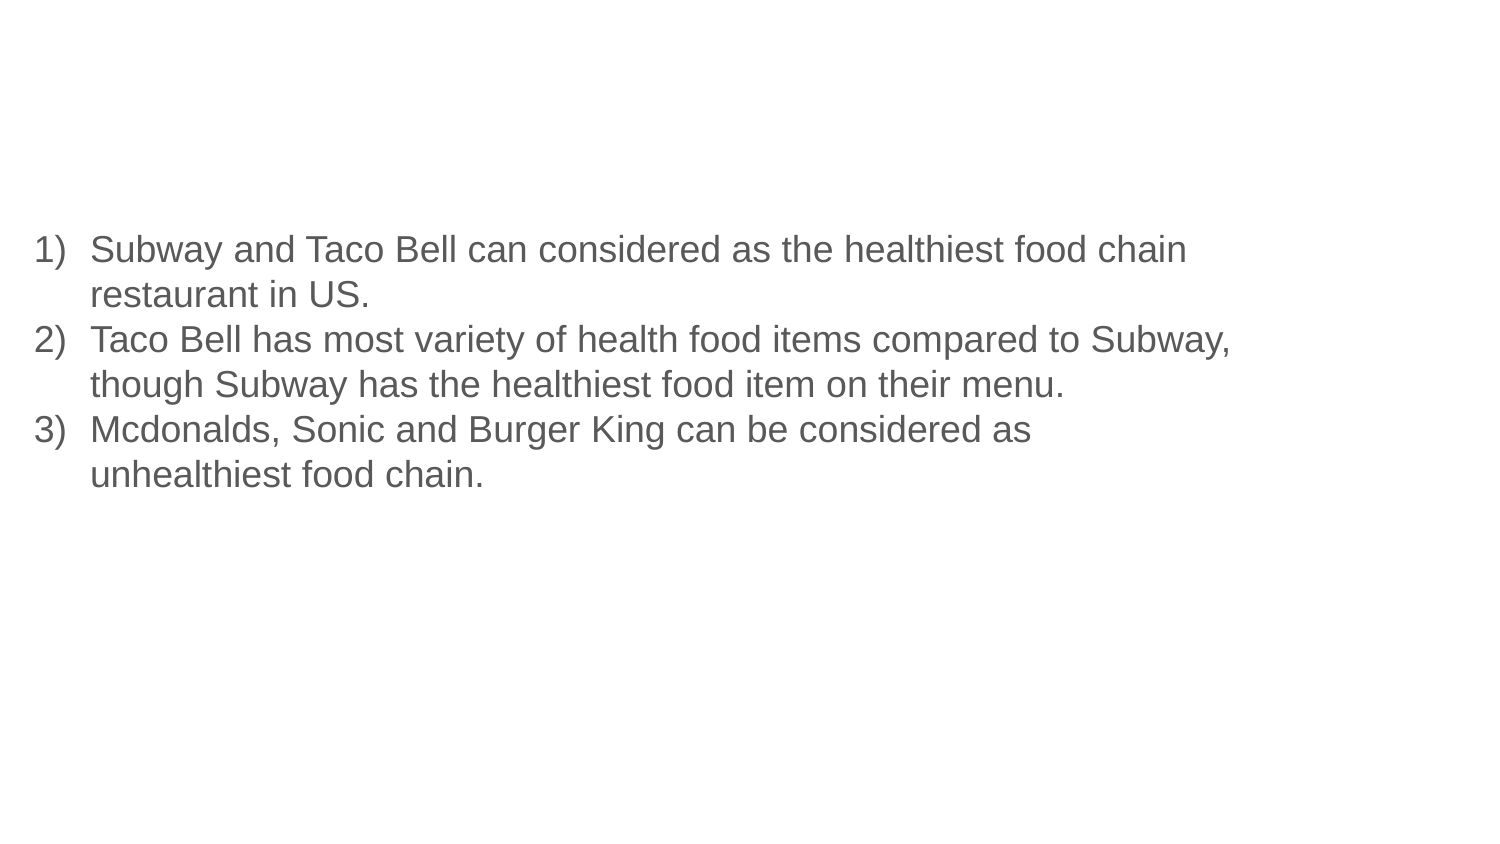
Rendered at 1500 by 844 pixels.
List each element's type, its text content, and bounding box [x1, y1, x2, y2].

text_box Subway and Taco Bell can considered as the healthiest food chain restaurant in US. Taco Bell has most variety of health food items compared to Subway, though Subway has the healthiest food item on their menu. Mcdonalds, Sonic and Burger King can be considered as unhealthiest food chain. [0, 210, 1257, 844]
